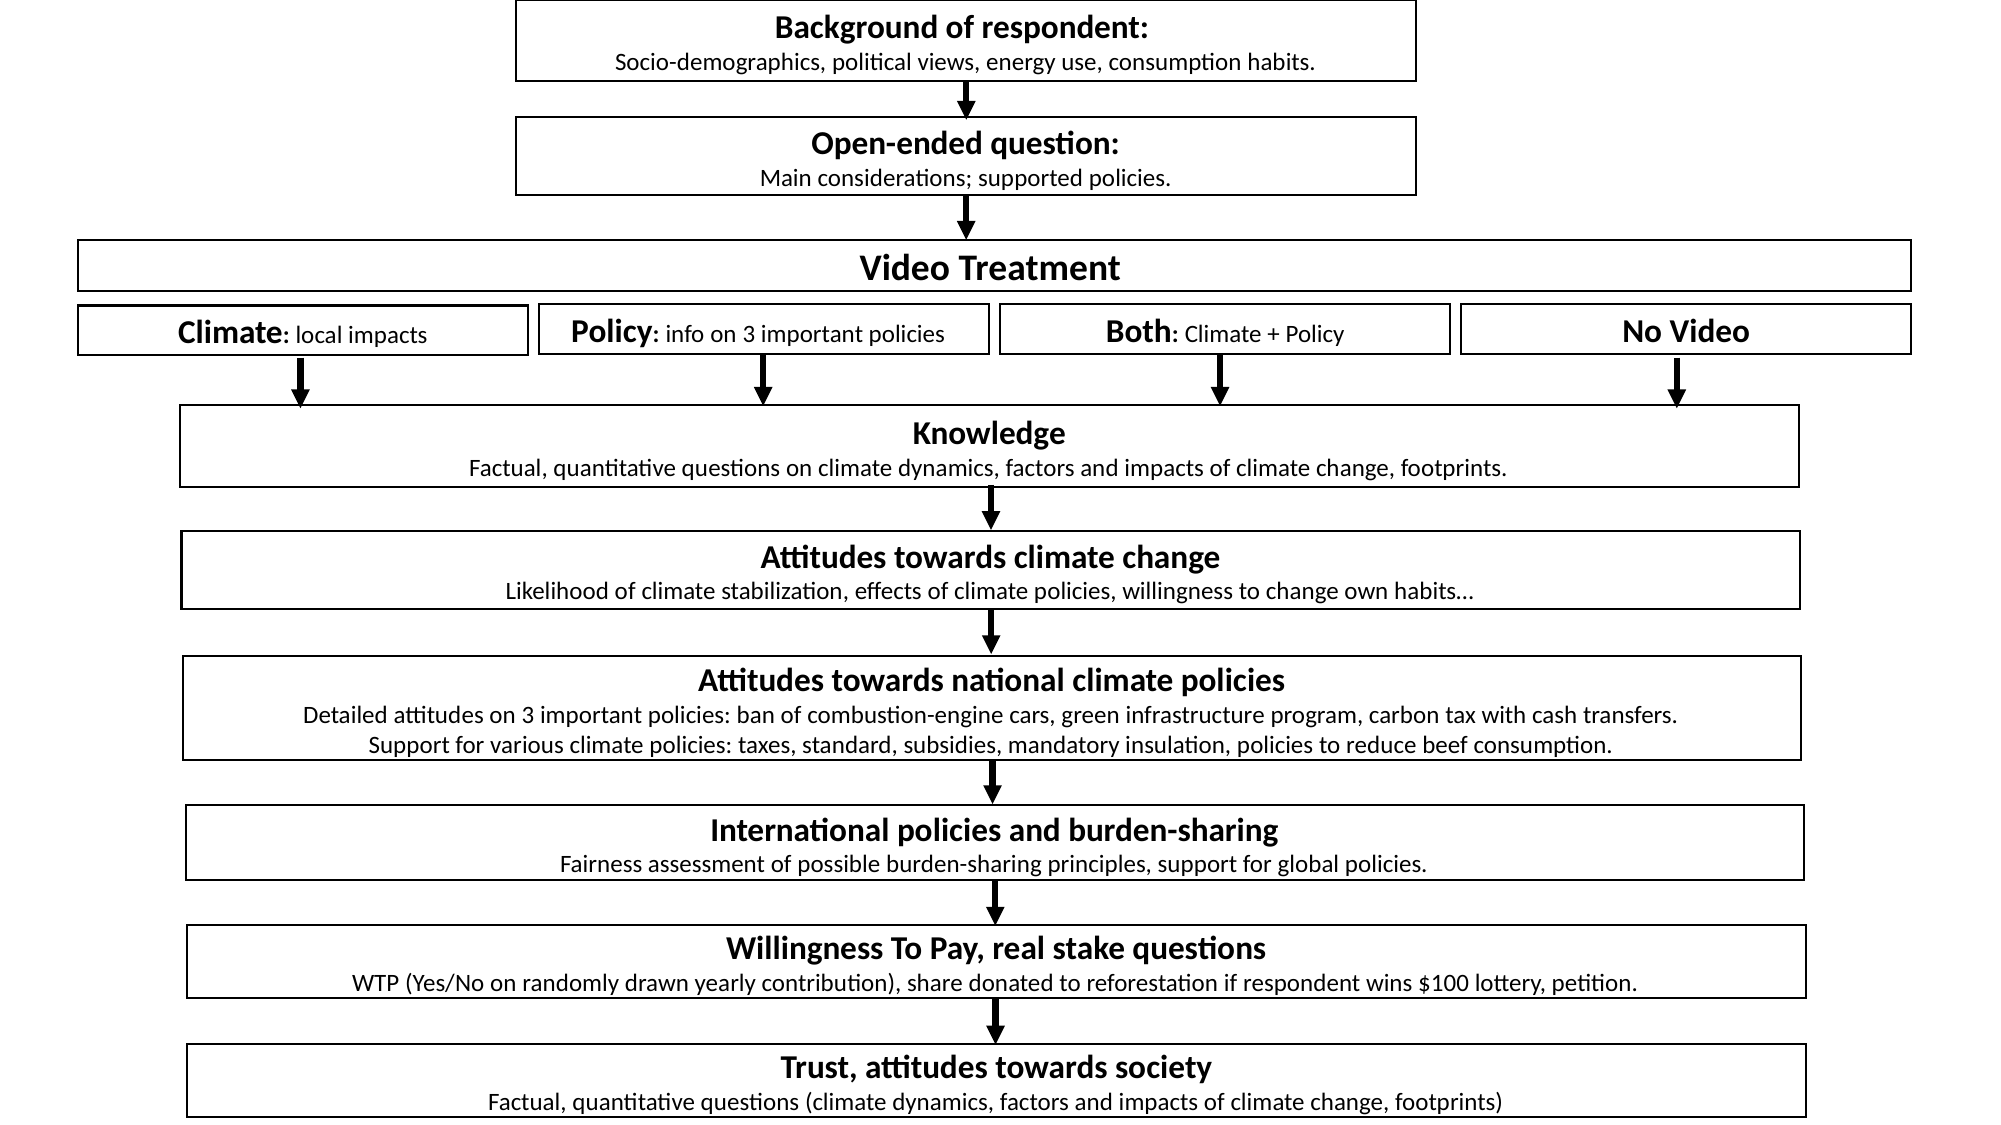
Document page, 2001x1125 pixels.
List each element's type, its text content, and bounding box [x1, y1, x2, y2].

text_box Willingness To Pay, real stake questions WTP (Yes/No on randomly drawn yearly contribution), share donated to reforestation if respondent wins $100 lottery, petition. [186, 924, 1807, 999]
text_box No Video [1460, 303, 1912, 355]
text_box Knowledge Factual, quantitative questions on climate dynamics, factors and impacts of climate change, footprints. [179, 404, 1800, 488]
text_box Policy: info on 3 important policies [538, 303, 990, 355]
text_box Background of respondent: Socio-demographics, political views, energy use, consumption habits. [515, 0, 1417, 82]
text_box Video Treatment [77, 239, 1912, 292]
text_box Climate: local impacts [77, 304, 529, 356]
text_box Attitudes towards climate change Likelihood of climate stabilization, effects of climate policies, willingness to change own habits… [180, 530, 1801, 610]
text_box Open-ended question: Main considerations; supported policies. [515, 116, 1417, 196]
text_box Trust, attitudes towards society Factual, quantitative questions (climate dynamics, factors and impacts of climate change, footprints) [186, 1043, 1807, 1118]
text_box Attitudes towards national climate policies Detailed attitudes on 3 important policies: ban of combustion-engine cars, green infrastructure program, carbon tax with cash transfers. Support for various climate policies: taxes, standard, subsidies, mandatory insulation, policies to reduce beef consumption. [182, 655, 1802, 761]
text_box Both: Climate + Policy [999, 303, 1451, 355]
text_box International policies and burden-sharing Fairness assessment of possible burden-sharing principles, support for global policies. [185, 804, 1805, 881]
